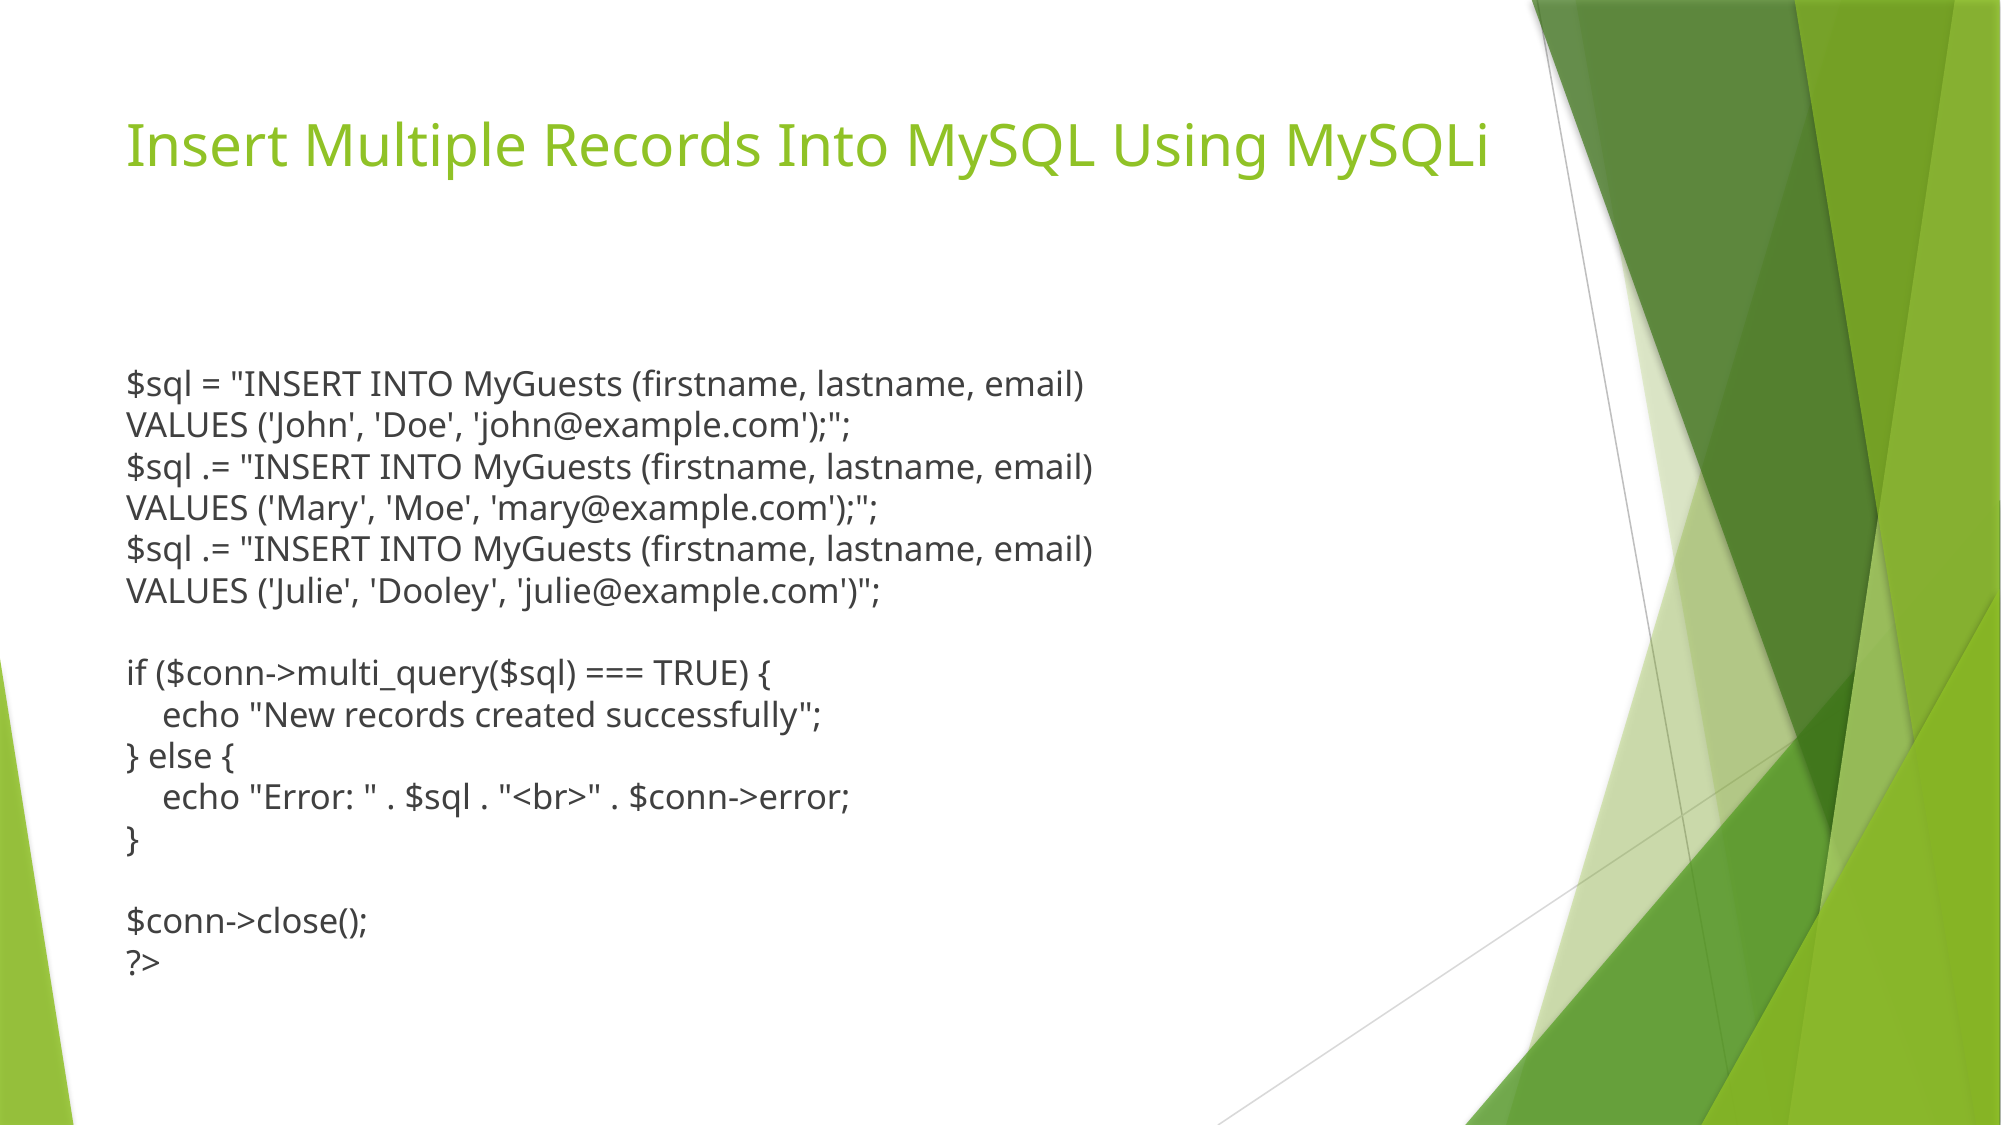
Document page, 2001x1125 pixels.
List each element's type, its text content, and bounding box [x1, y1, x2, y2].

list $sql = "INSERT INTO MyGuests (firstname, lastname, email) VALUES ('John', 'Doe', 'john@example.com');"; $sql .= "INSERT INTO MyGuests (firstname, lastname, email) VALUES ('Mary', 'Moe', 'mary@example.com');"; $sql .= "INSERT INTO MyGuests (firstname, lastname, email) VALUES ('Julie', 'Dooley', 'julie@example.com')"; if ($conn->multi_query($sql) === TRUE) { echo "New records created successfully"; } else { echo "Error: " . $sql . "<br>" . $conn->error; } $conn->close(); ?> [111, 354, 1522, 992]
title Insert Multiple Records Into MySQL Using MySQLi [111, 99, 1522, 317]
